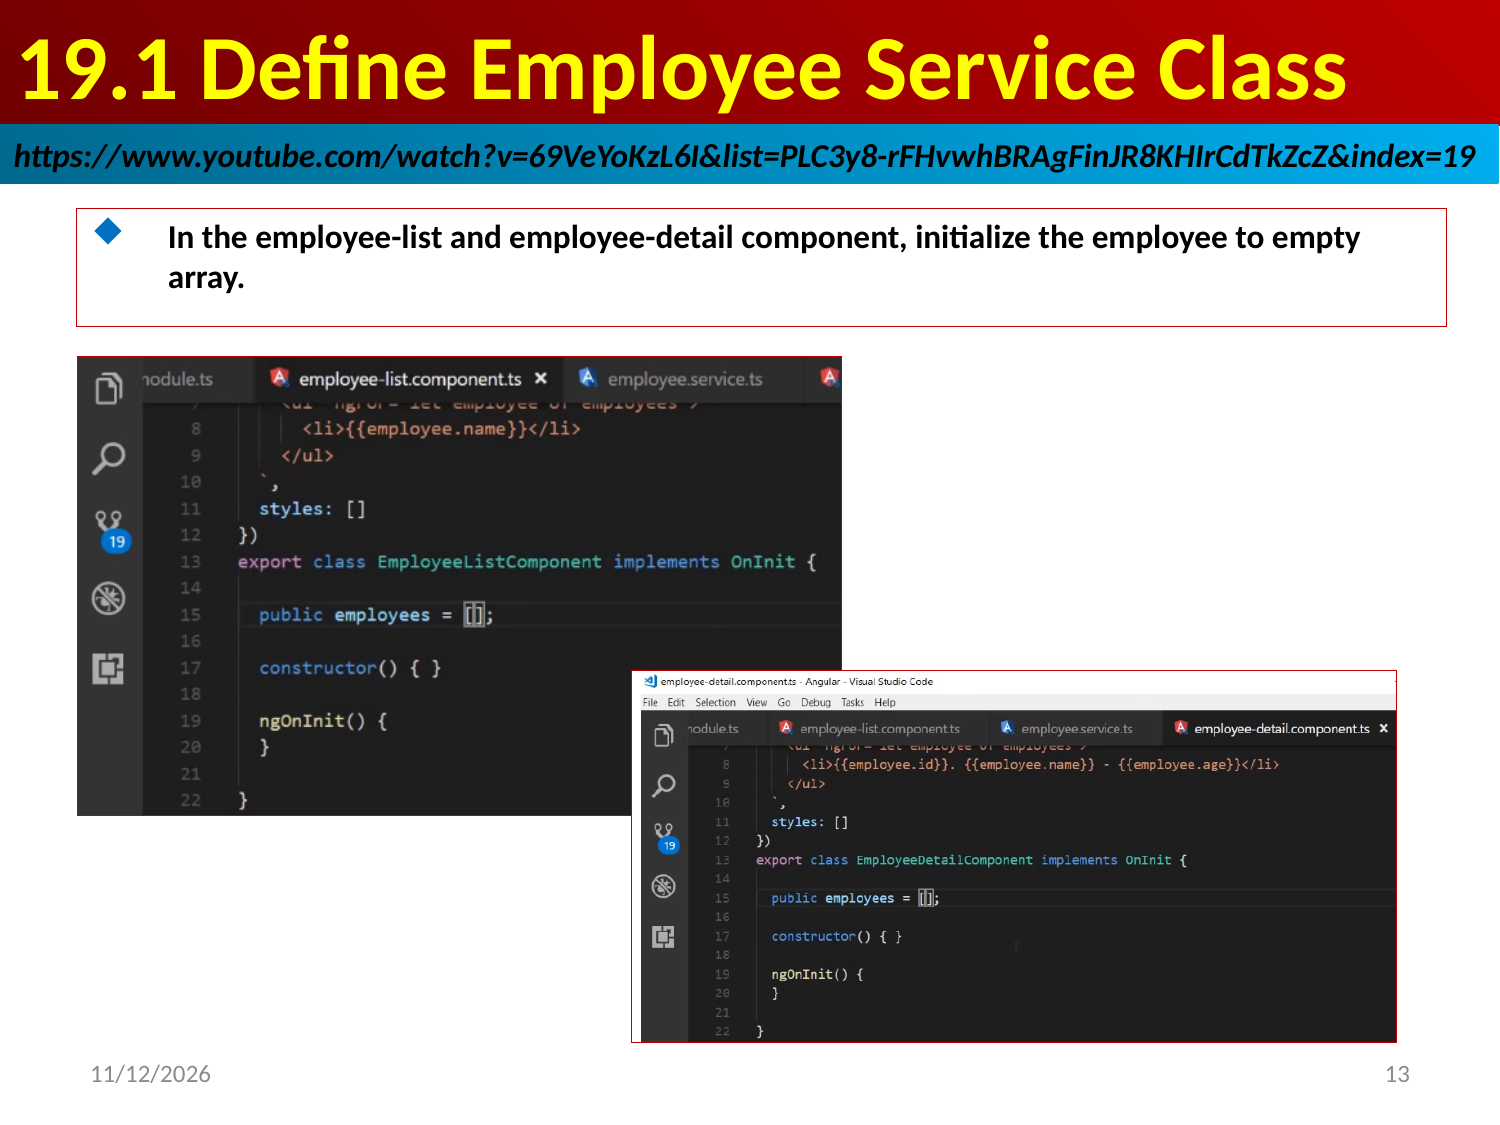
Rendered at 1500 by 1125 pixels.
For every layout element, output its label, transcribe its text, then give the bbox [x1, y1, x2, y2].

text_box https://www.youtube.com/watch?v=69VeYoKzL6I&list=PLC3y8-rFHvwhBRAgFinJR8KHIrCdTkZcZ&index=19 [0, 124, 1499, 184]
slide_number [75, 1042, 425, 1103]
subtitle In the employee-list and employee-detail component, initialize the employee to empty array. [76, 208, 1447, 327]
picture [77, 356, 1397, 1043]
slide_number 13 [1074, 1042, 1425, 1103]
title 19.1 Define Employee Service Class [0, 0, 1500, 126]
